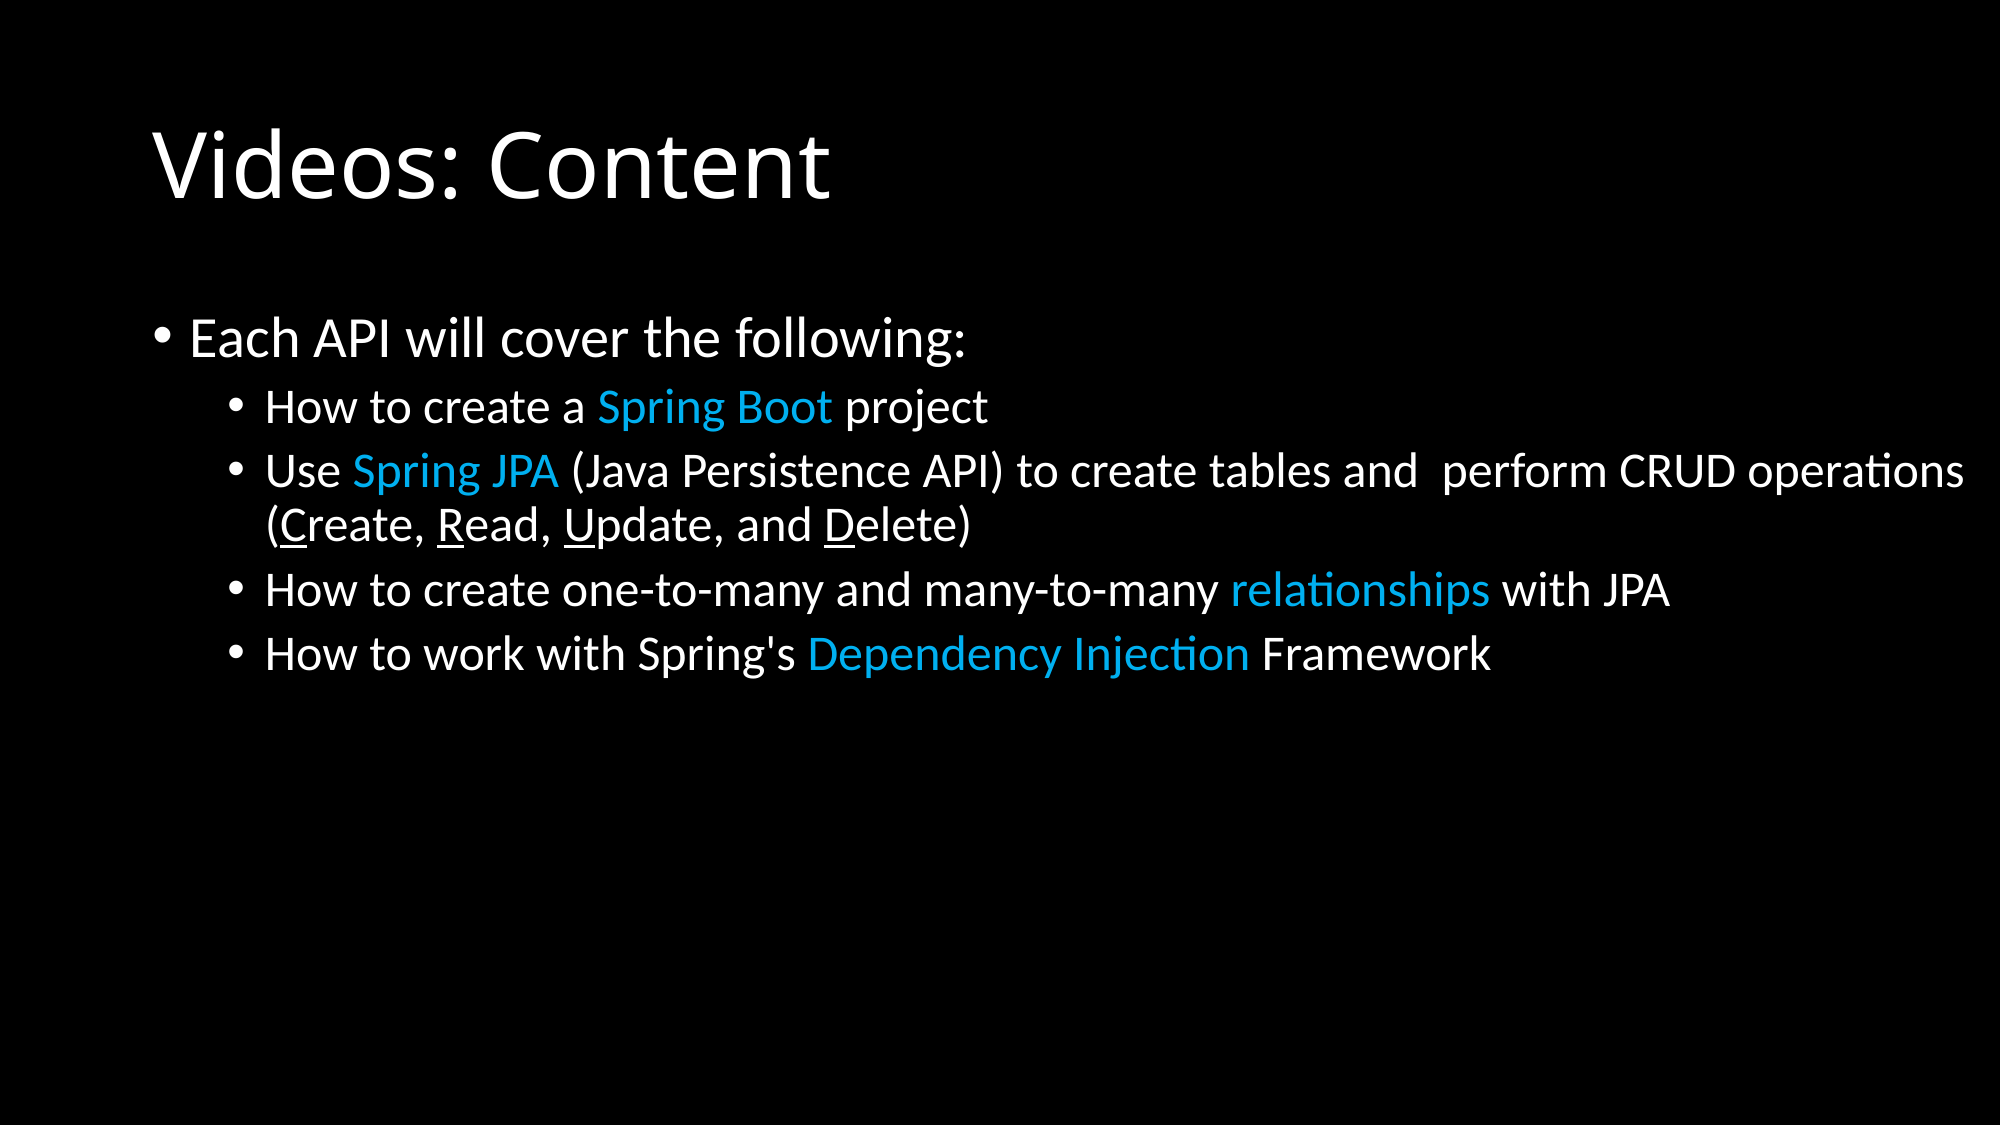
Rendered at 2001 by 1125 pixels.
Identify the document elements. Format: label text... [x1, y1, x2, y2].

title Videos: Content [137, 59, 1863, 278]
list Each API will cover the following: How to create a Spring Boot project Use Spring JPA (Java Persistence API) to create tables and perform CRUD operations (Create, Read, Update, and Delete) How to create one-to-many and many-to-many relationships with JPA How to work with Spring's Dependency Injection Framework [137, 299, 1988, 1014]
